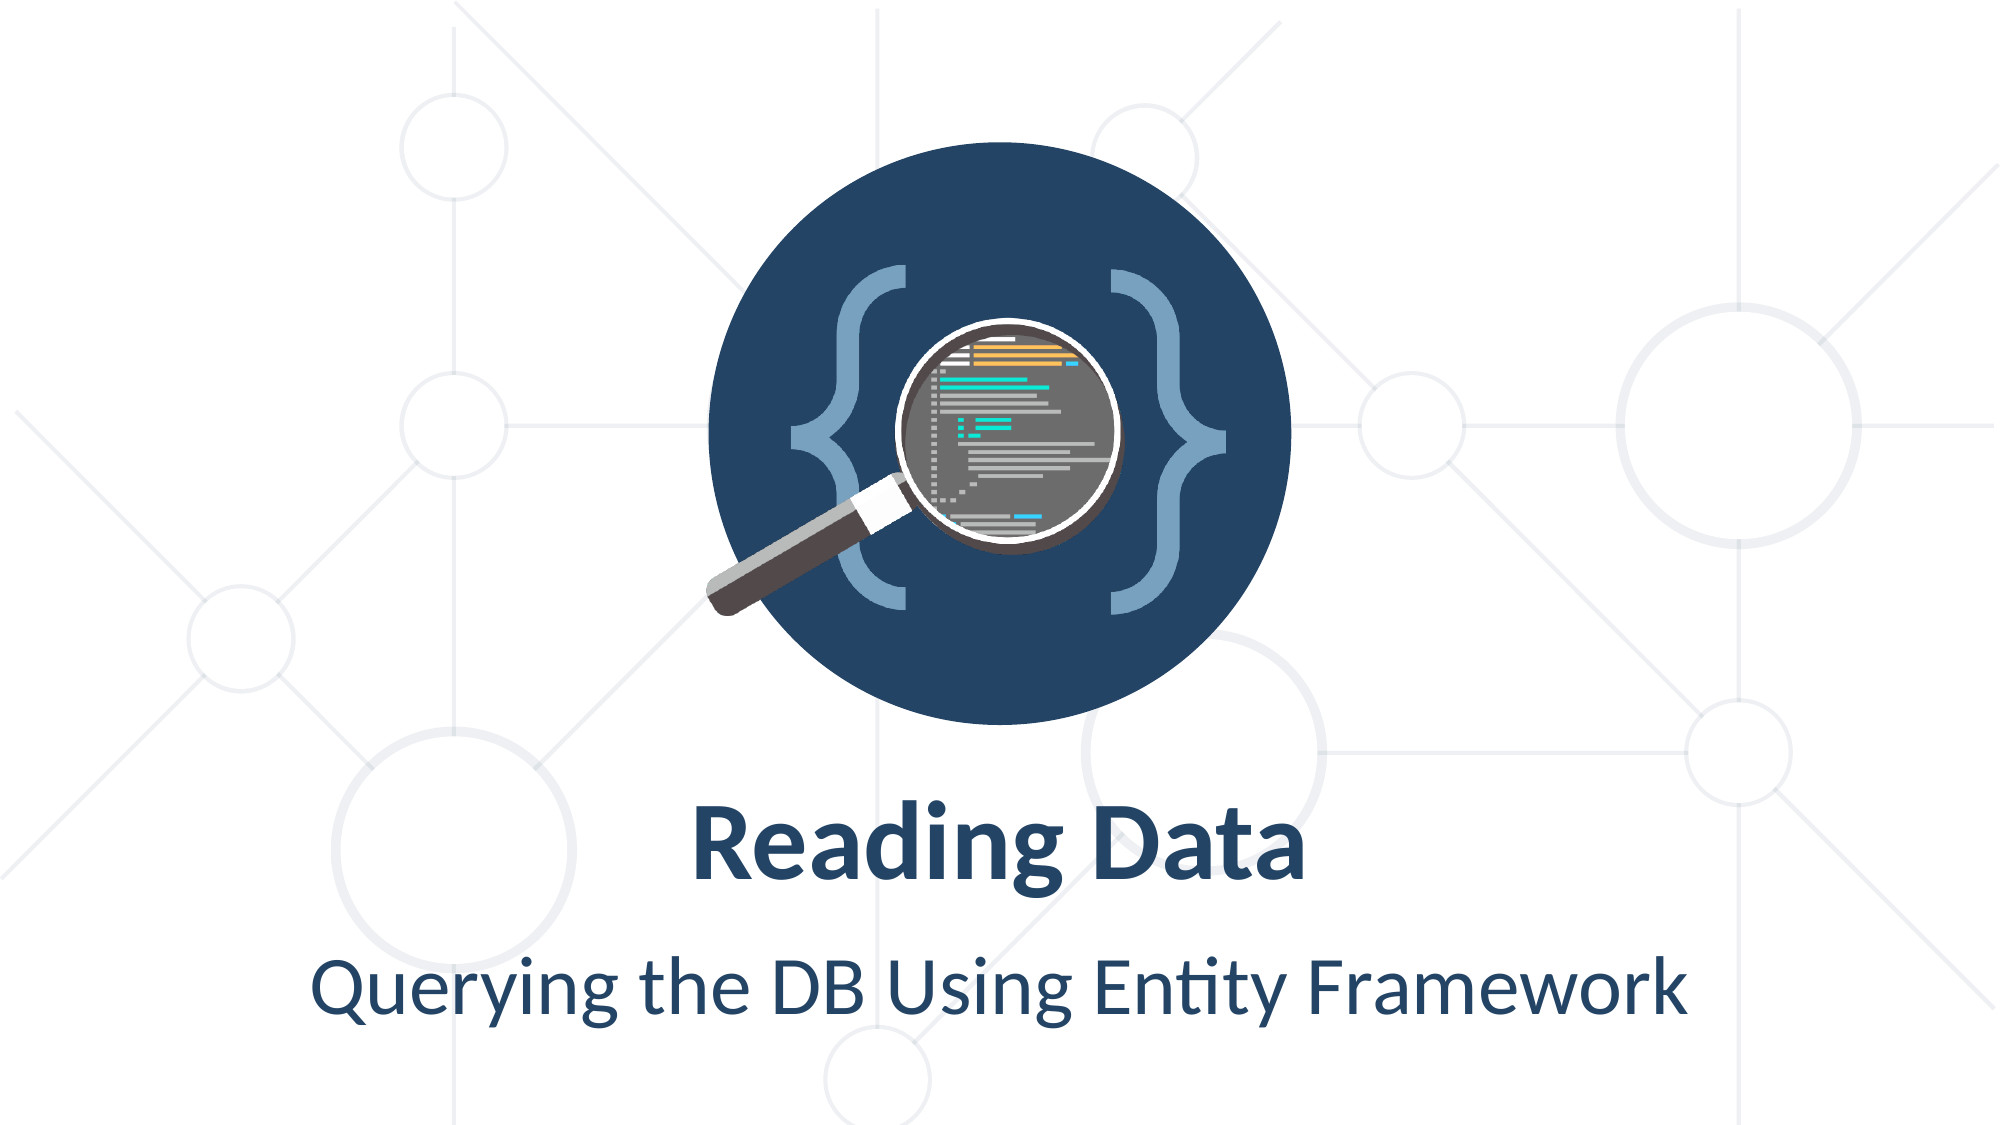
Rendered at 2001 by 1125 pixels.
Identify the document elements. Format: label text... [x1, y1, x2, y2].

picture [564, 208, 1436, 648]
subtitle Querying the DB Using Entity Framework [100, 916, 1900, 1043]
title Reading Data [100, 771, 1900, 898]
